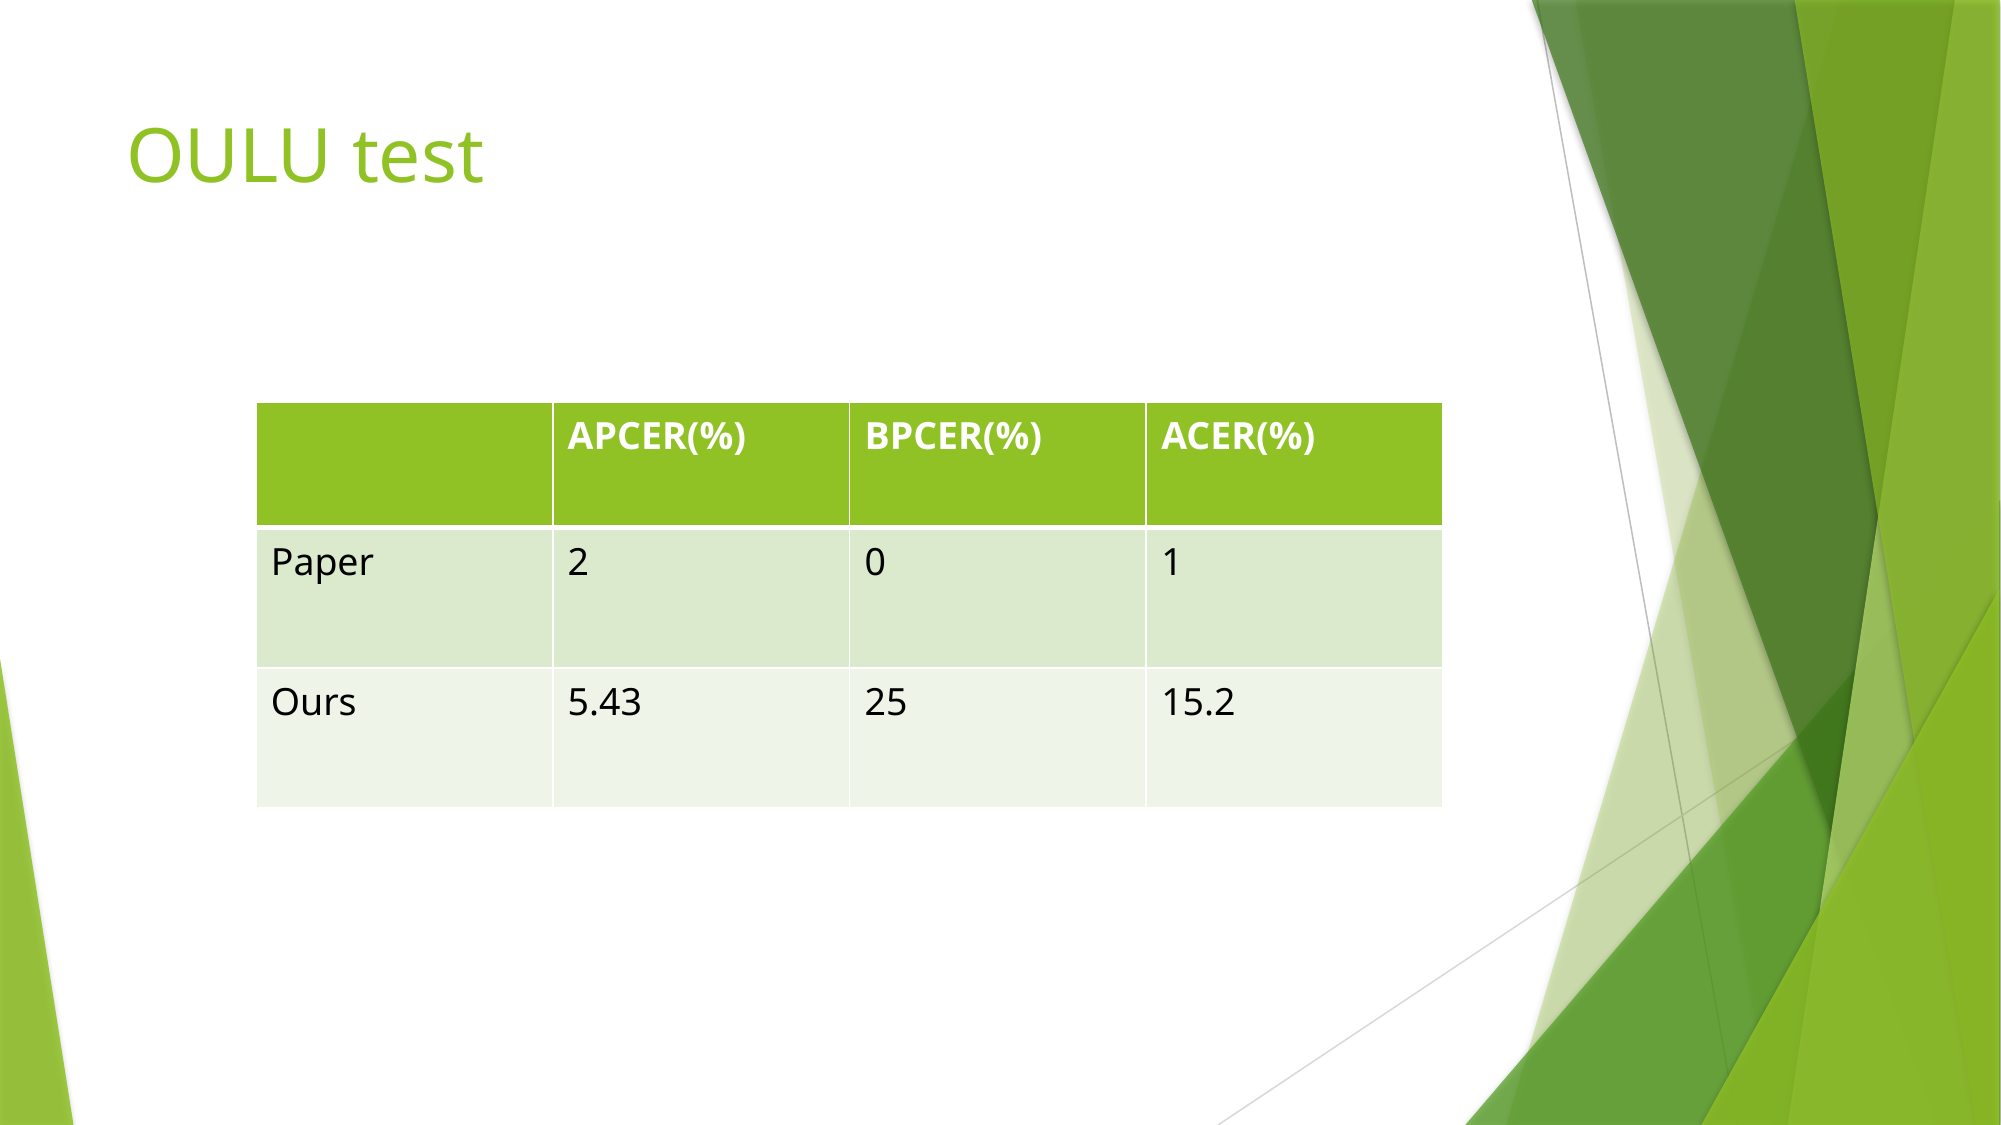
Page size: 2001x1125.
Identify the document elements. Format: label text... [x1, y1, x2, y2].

table_header [257, 403, 552, 525]
table_header ACER(%) [1147, 403, 1442, 525]
table_header BPCER(%) [850, 403, 1145, 525]
table_cell 2 [554, 530, 849, 667]
table_cell 25 [850, 669, 1145, 807]
table_cell 5.43 [554, 669, 849, 807]
table_cell 1 [1147, 530, 1442, 667]
table_cell 0 [850, 530, 1145, 667]
table_cell Paper [257, 530, 552, 667]
table_header APCER(%) [554, 403, 849, 525]
table_cell Ours [257, 669, 552, 807]
table_cell 15.2 [1147, 669, 1442, 807]
title OULU test [111, 99, 1522, 317]
